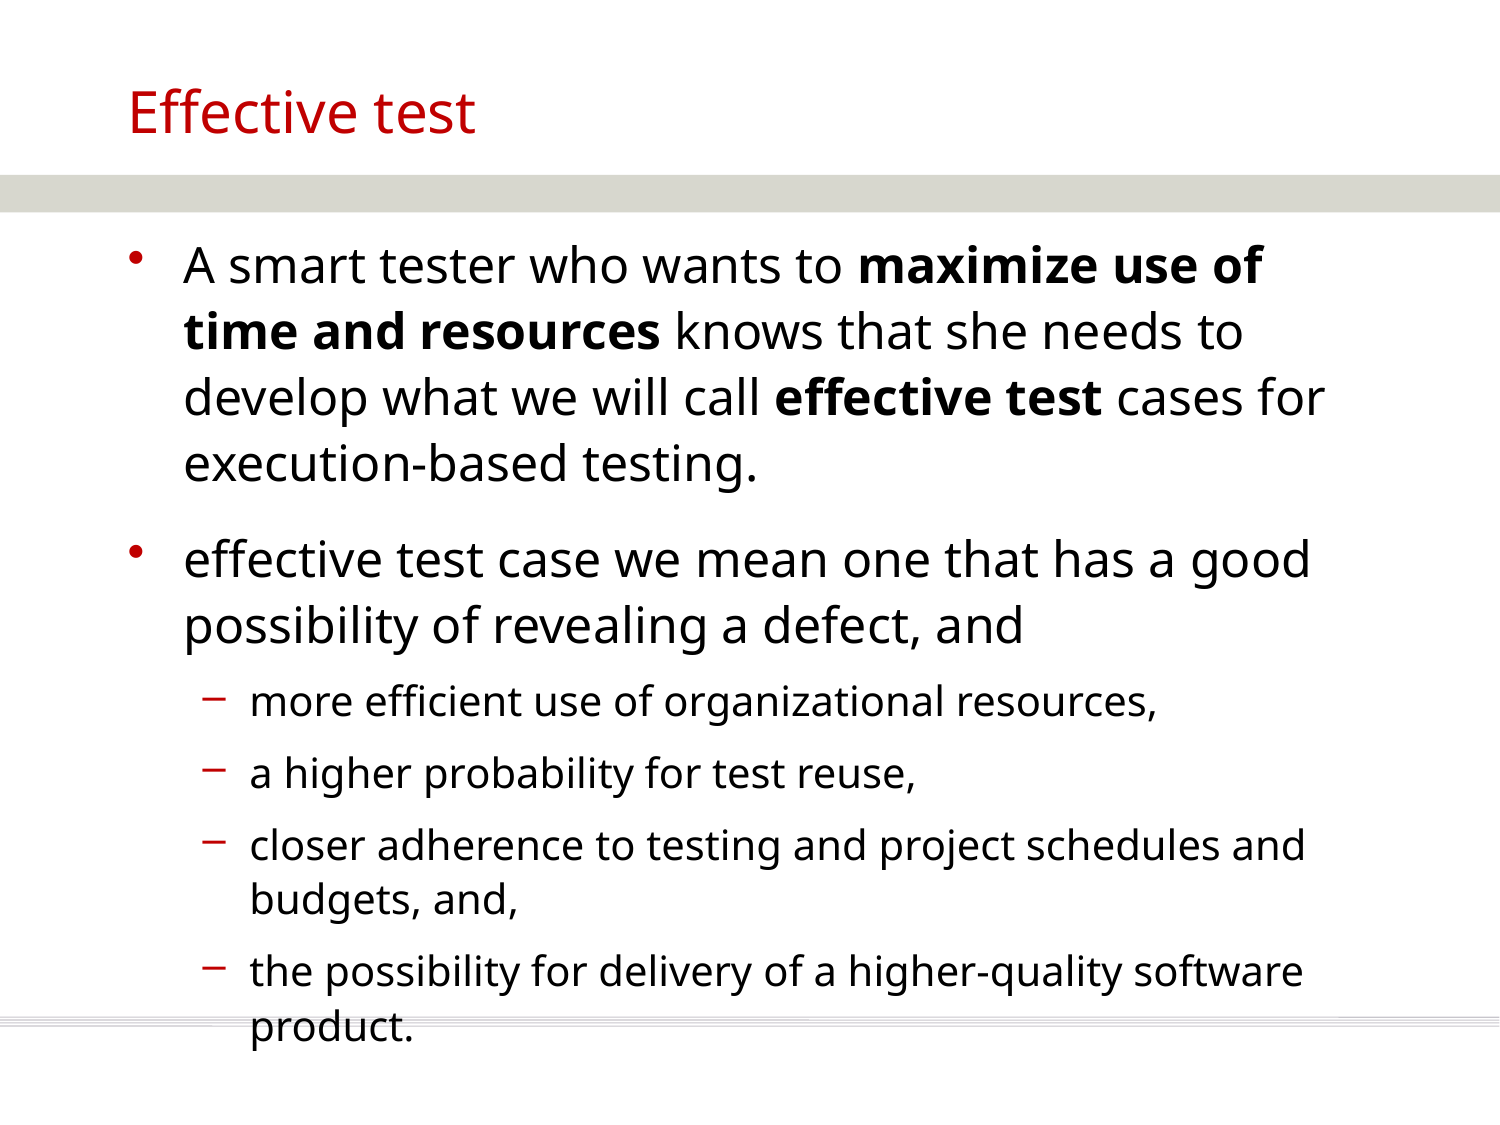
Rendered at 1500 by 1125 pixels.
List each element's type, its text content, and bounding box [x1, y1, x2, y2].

list A smart tester who wants to maximize use of time and resources knows that she needs to develop what we will call effective test cases for execution-based testing. effective test case we mean one that has a good possibility of revealing a defect, and more efficient use of organizational resources, a higher probability for test reuse, closer adherence to testing and project schedules and budgets, and, the possibility for delivery of a higher-quality software product. [112, 220, 1388, 1000]
title Effective test [112, 47, 1388, 173]
